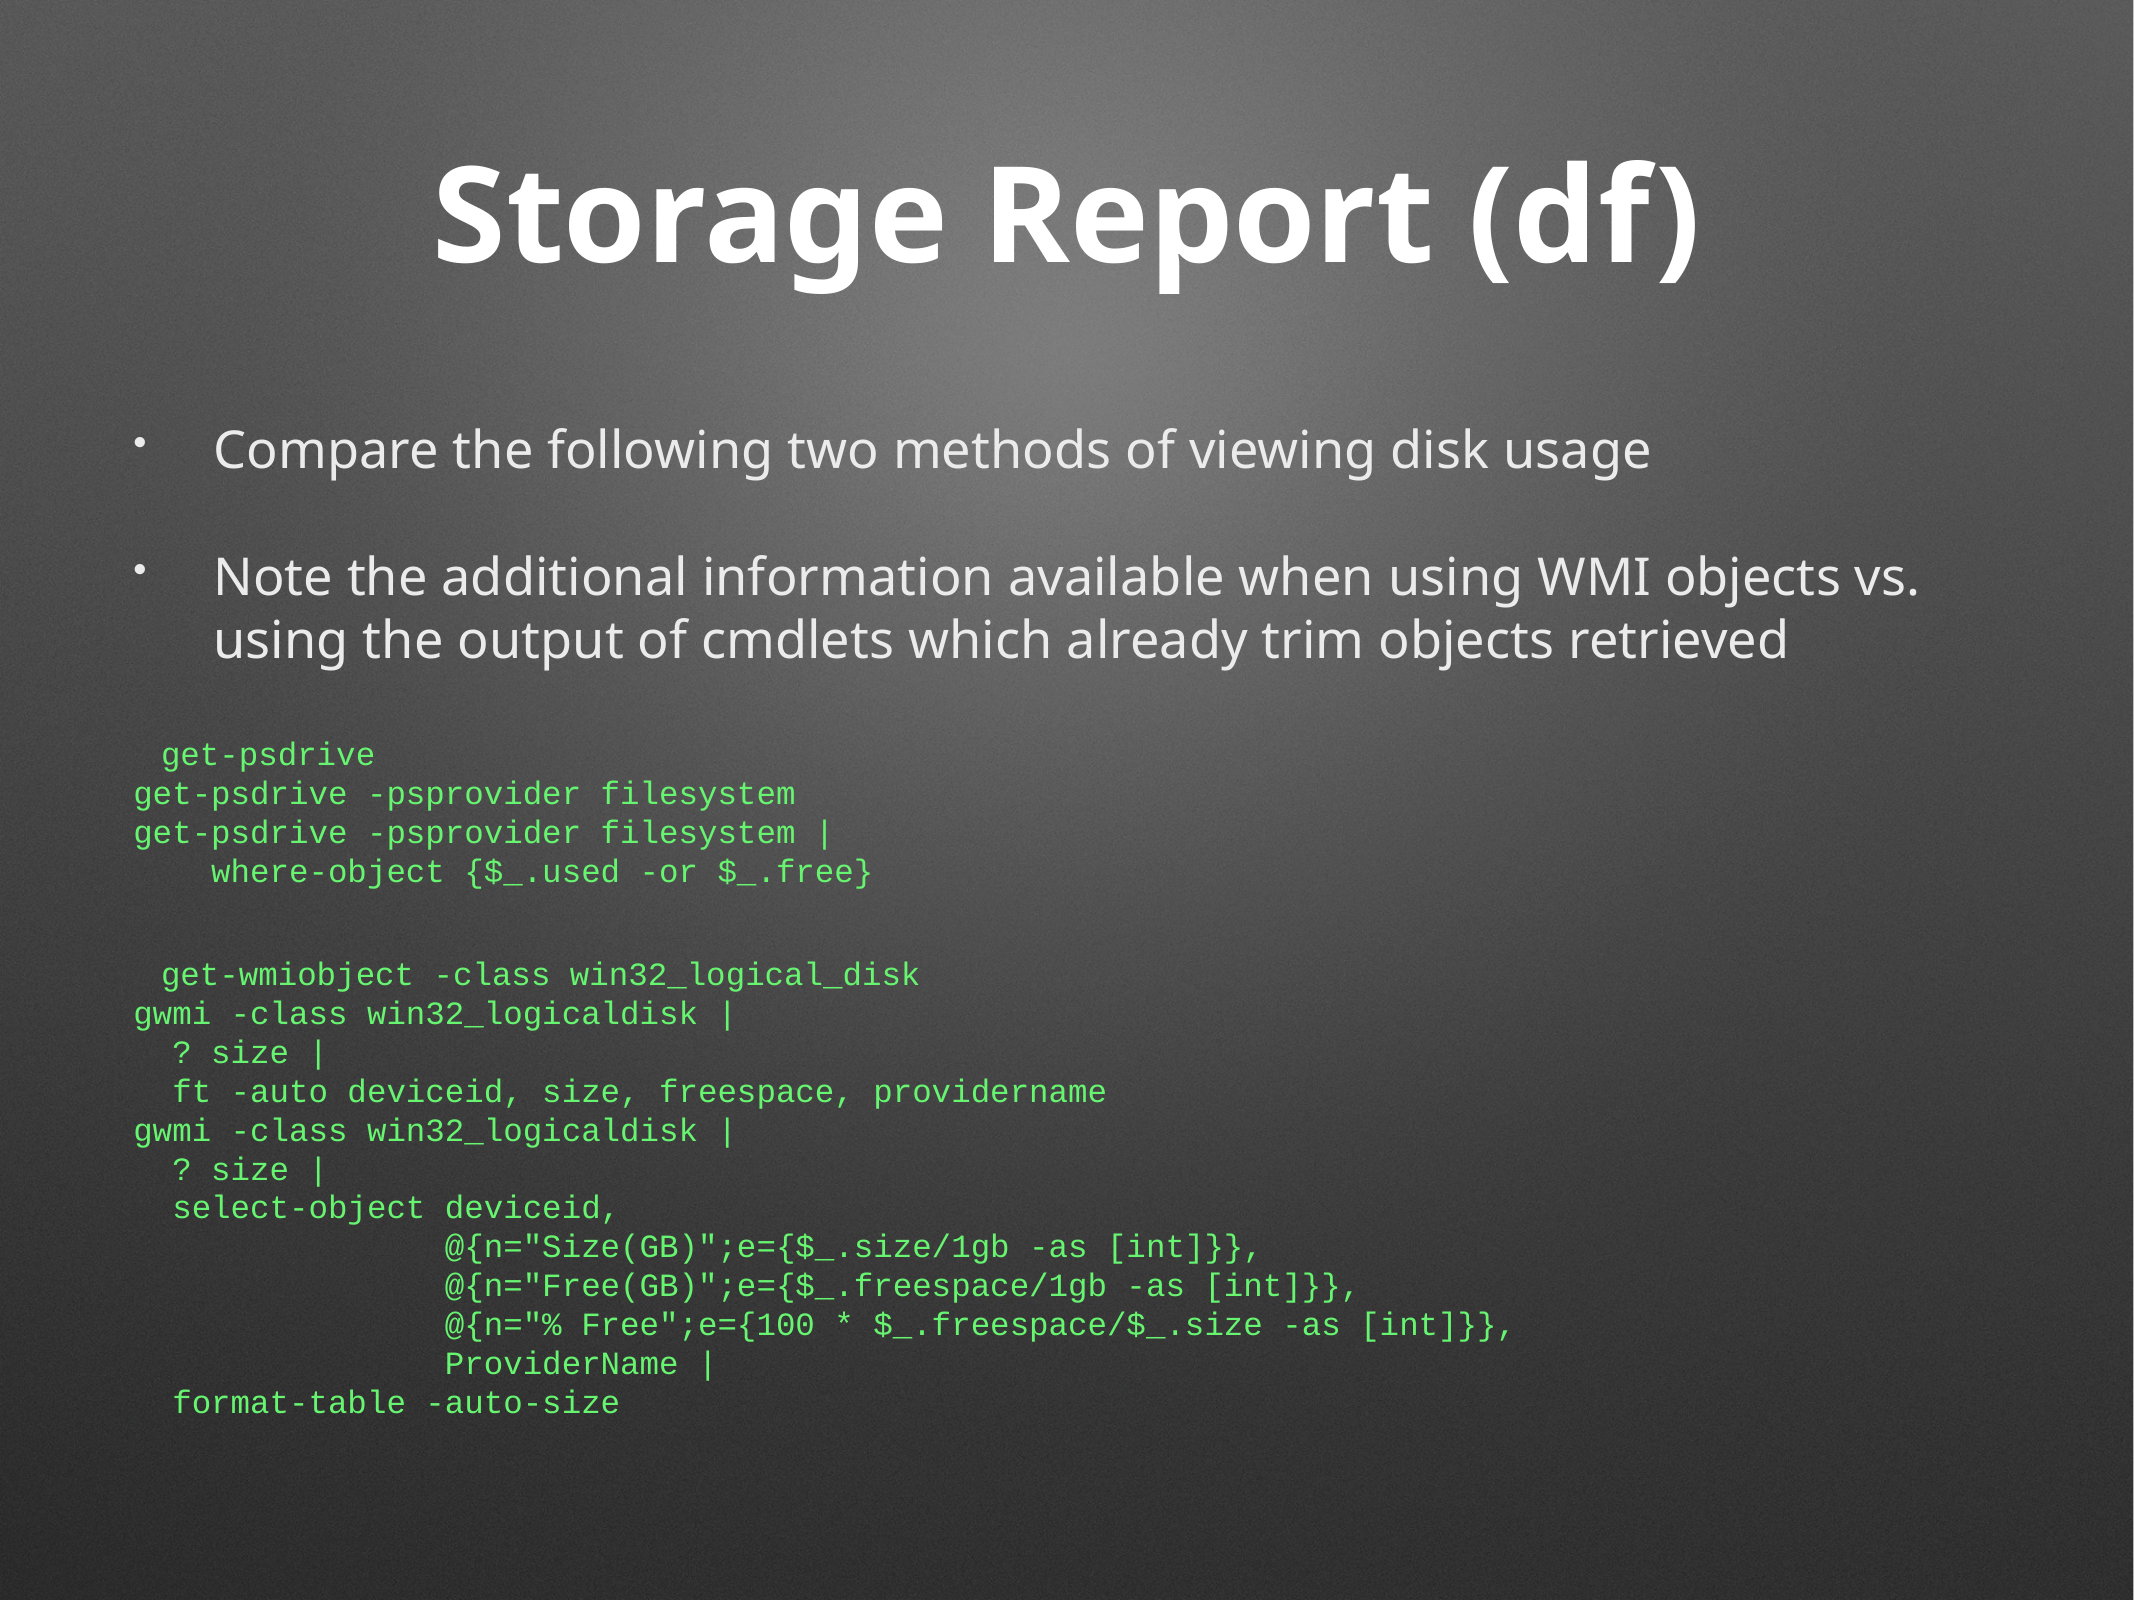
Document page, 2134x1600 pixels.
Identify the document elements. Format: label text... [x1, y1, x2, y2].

title Storage Report (df) [124, 32, 2009, 386]
picture [0, 0, 2134, 1600]
list Compare the following two methods of viewing disk usage Note the additional information available when using WMI objects vs. using the output of cmdlets which already trim objects retrieved get-psdrive get-psdrive -psprovider filesystem get-psdrive -psprovider filesystem | where-object {$_.used -or $_.free} get-wmiobject -class win32_logical_disk gwmi -class win32_logicaldisk | ? size | ft -auto deviceid, size, freespace, providername gwmi -class win32_logicaldisk | ? size | select-object deviceid, @{n="Size(GB)";e={$_.size/1gb -as [int]}}, @{n="Free(GB)";e={$_.freespace/1gb -as [int]}}, @{n="% Free";e={100 * $_.freespace/$_.size -as [int]}}, ProviderName | format-table -auto-size [124, 395, 2009, 1441]
